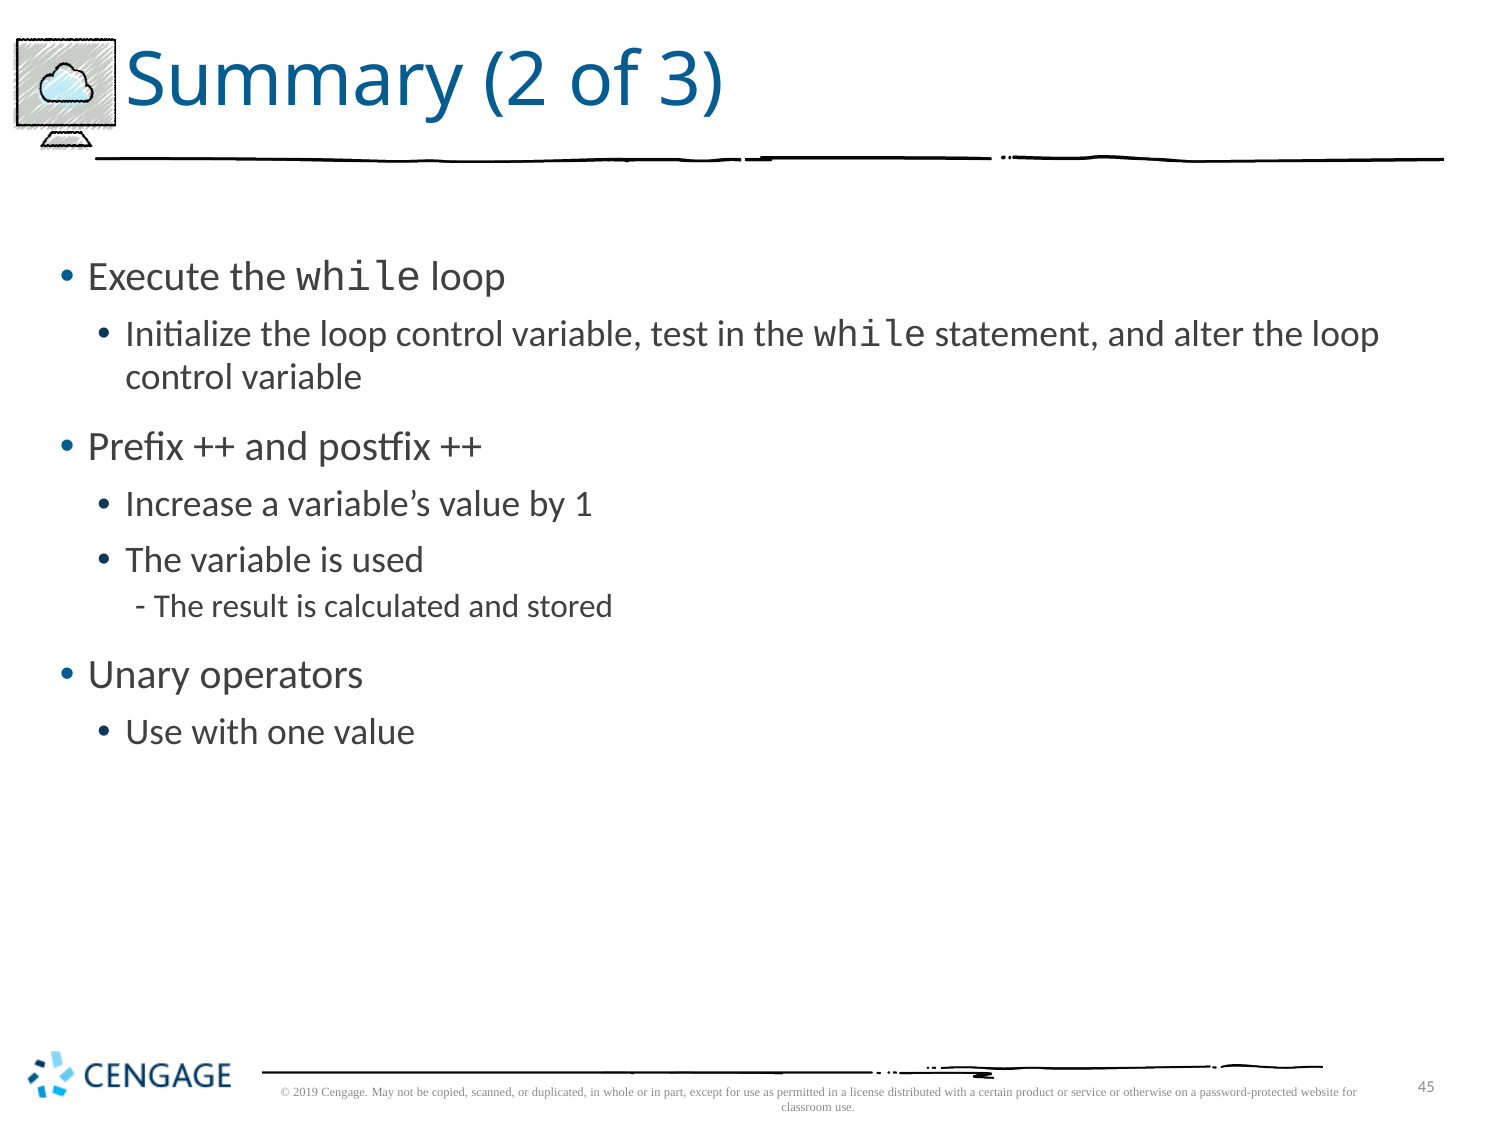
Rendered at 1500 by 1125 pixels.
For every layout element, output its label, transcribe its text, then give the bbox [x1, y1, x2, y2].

footer © 2019 Cengage. May not be copied, scanned, or duplicated, in whole or in part, except for use as permitted in a license distributed with a certain product or service or otherwise on a password-protected website for classroom use. [262, 1079, 1375, 1120]
title Summary (2 of 3) [125, 50, 1442, 116]
list Execute the while loop Initialize the loop control variable, test in the while statement, and alter the loop control variable Prefix ++ and postfix ++ Increase a variable’s value by 1 The variable is used The result is calculated and stored Unary operators Use with one value [59, 252, 1441, 813]
picture [95, 155, 1444, 163]
picture [7, 1037, 244, 1111]
picture [13, 36, 117, 151]
picture [262, 1064, 1323, 1079]
